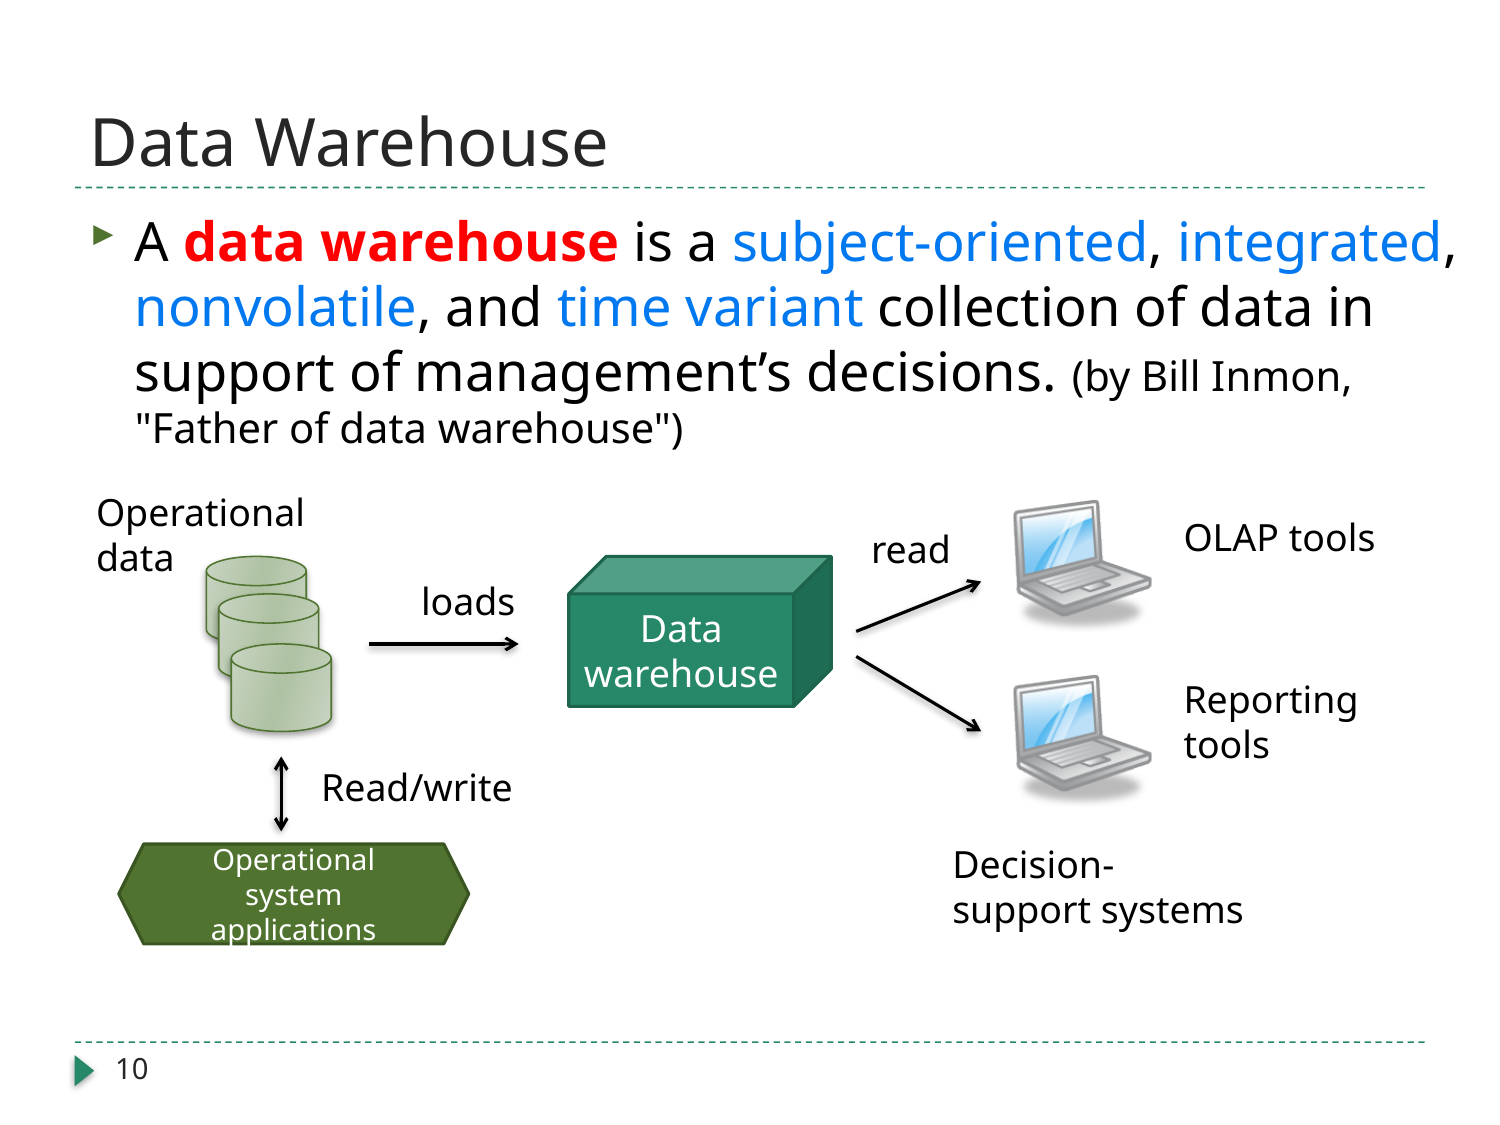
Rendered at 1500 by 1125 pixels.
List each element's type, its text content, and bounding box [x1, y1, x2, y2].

slide_number 10 [100, 1042, 426, 1103]
title Data Warehouse [75, 24, 1425, 188]
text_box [80, 481, 1419, 945]
list A data warehouse is a subject-oriented, integrated, nonvolatile, and time variant collection of data in support of management’s decisions. (by Bill Inmon, "Father of data warehouse") [75, 200, 1475, 488]
